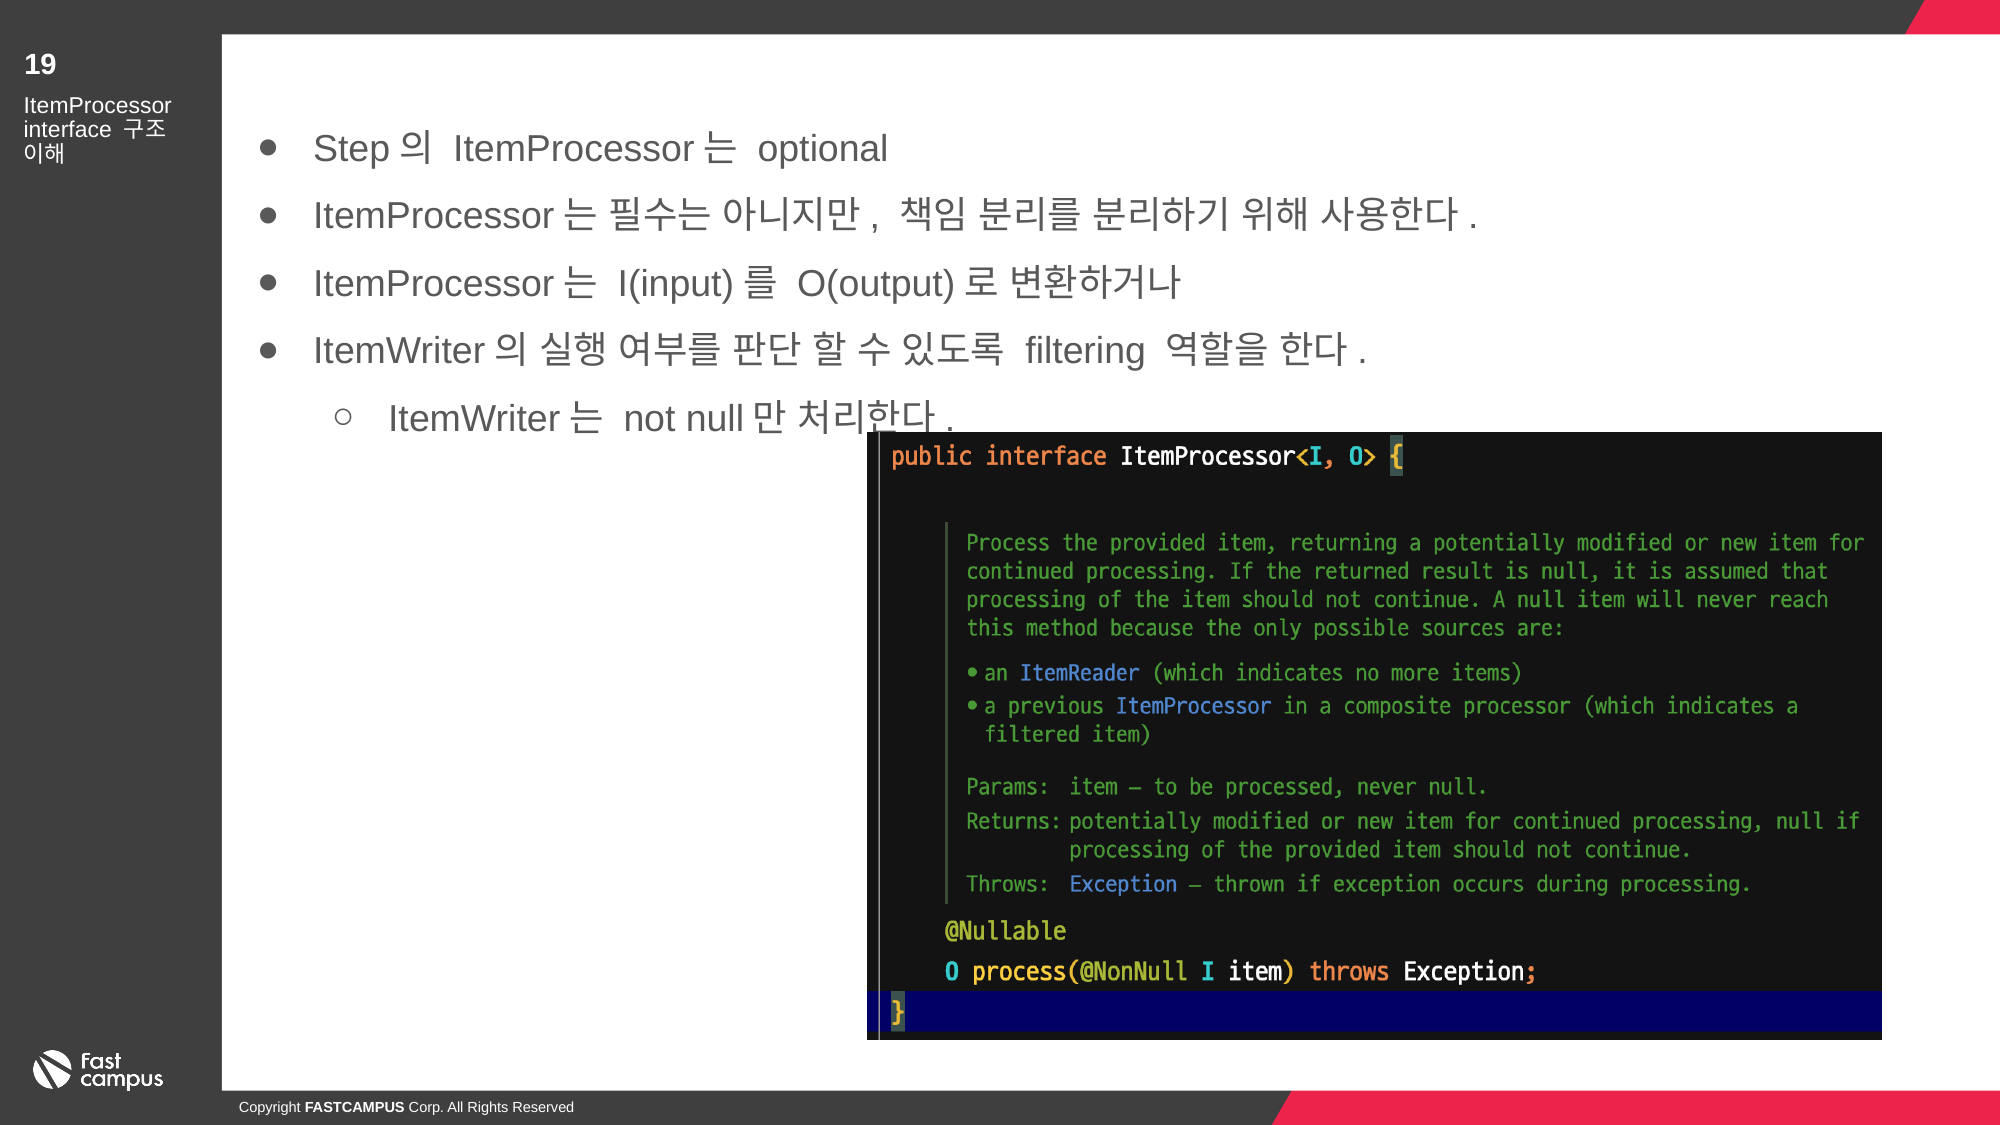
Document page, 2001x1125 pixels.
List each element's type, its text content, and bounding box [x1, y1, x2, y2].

text_box Step의 ItemProcessor는 optional ItemProcessor는 필수는 아니지만, 책임 분리를 분리하기 위해 사용한다. ItemProcessor는 I(input)를 O(output)로 변환하거나 ItemWriter의 실행 여부를 판단 할 수 있도록 filtering 역할을 한다. ItemWriter는 not null만 처리한다. [223, 86, 2000, 1093]
picture [33, 1050, 163, 1091]
list 19 [9, 41, 410, 93]
picture [867, 432, 1882, 1041]
list ItemProcessor interface 구조 이해 [8, 85, 207, 291]
